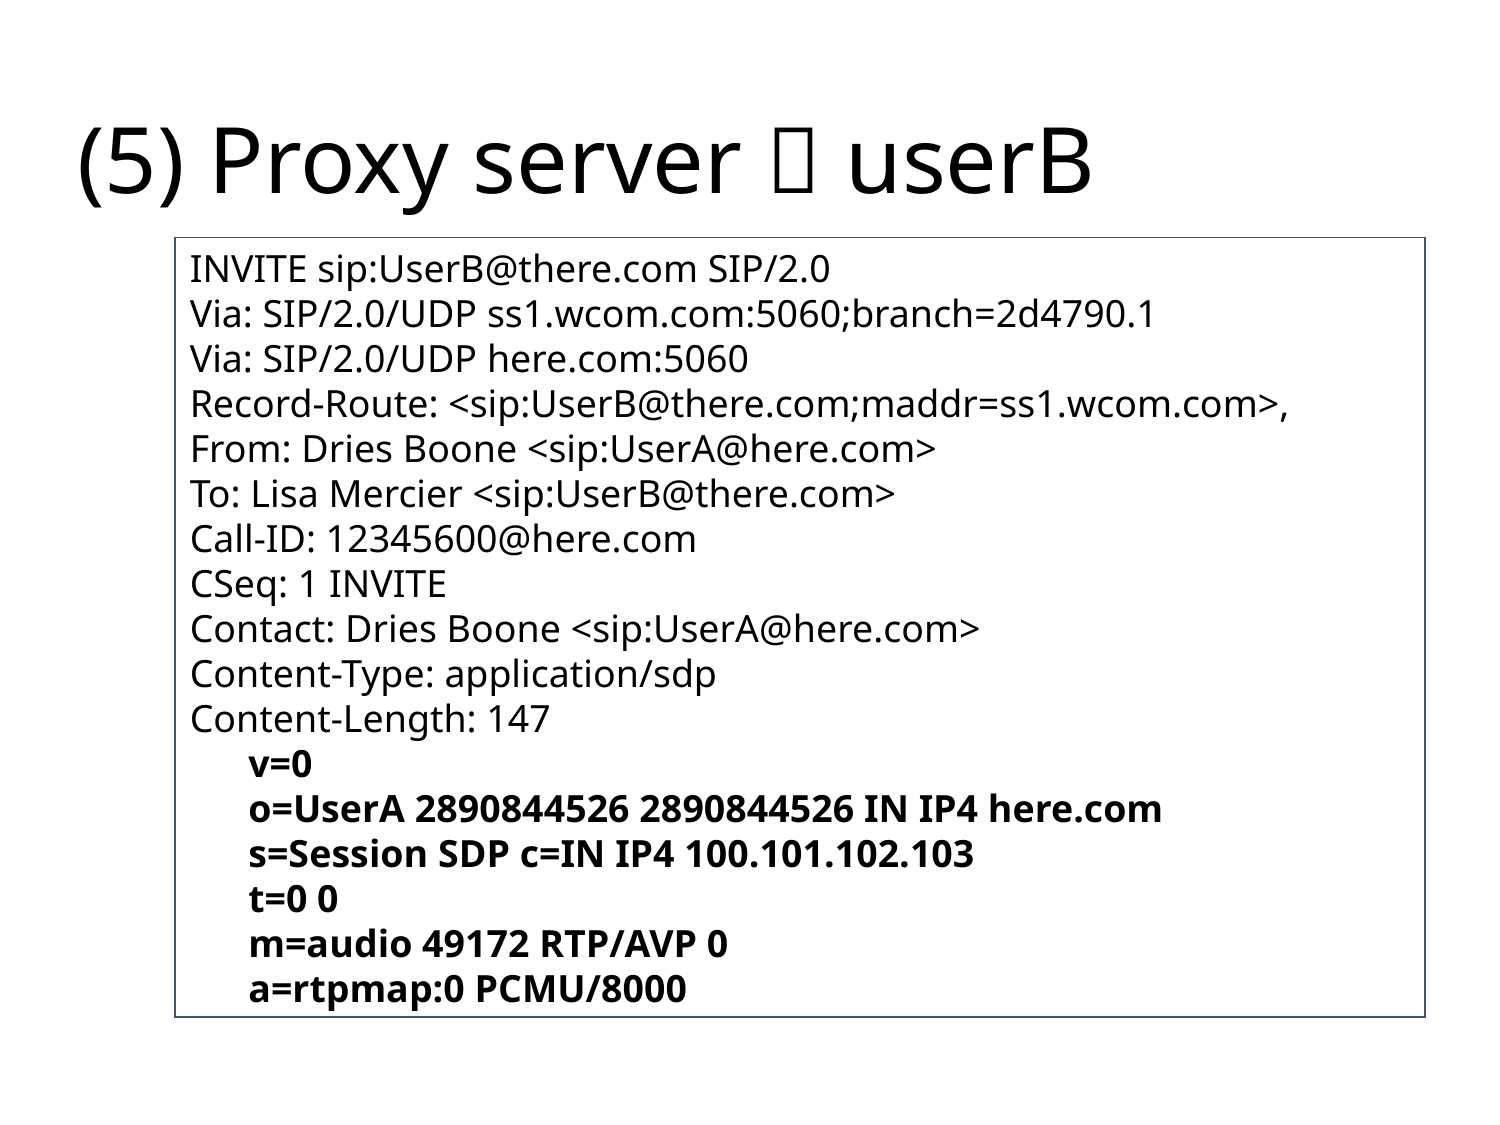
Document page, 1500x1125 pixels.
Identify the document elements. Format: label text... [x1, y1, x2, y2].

text_box INVITE sip:UserB@there.com SIP/2.0 Via: SIP/2.0/UDP ss1.wcom.com:5060;branch=2d4790.1 Via: SIP/2.0/UDP here.com:5060 Record-Route: <sip:UserB@there.com;maddr=ss1.wcom.com>, From: Dries Boone <sip:UserA@here.com> To: Lisa Mercier <sip:UserB@there.com> Call-ID: 12345600@here.com CSeq: 1 INVITE Contact: Dries Boone <sip:UserA@here.com> Content-Type: application/sdp Content-Length: 147 v=0 o=UserA 2890844526 2890844526 IN IP4 here.com s=Session SDP c=IN IP4 100.101.102.103 t=0 0 m=audio 49172 RTP/AVP 0 a=rtpmap:0 PCMU/8000 [174, 237, 1425, 1018]
title (5) Proxy server  userB [62, 99, 1413, 228]
